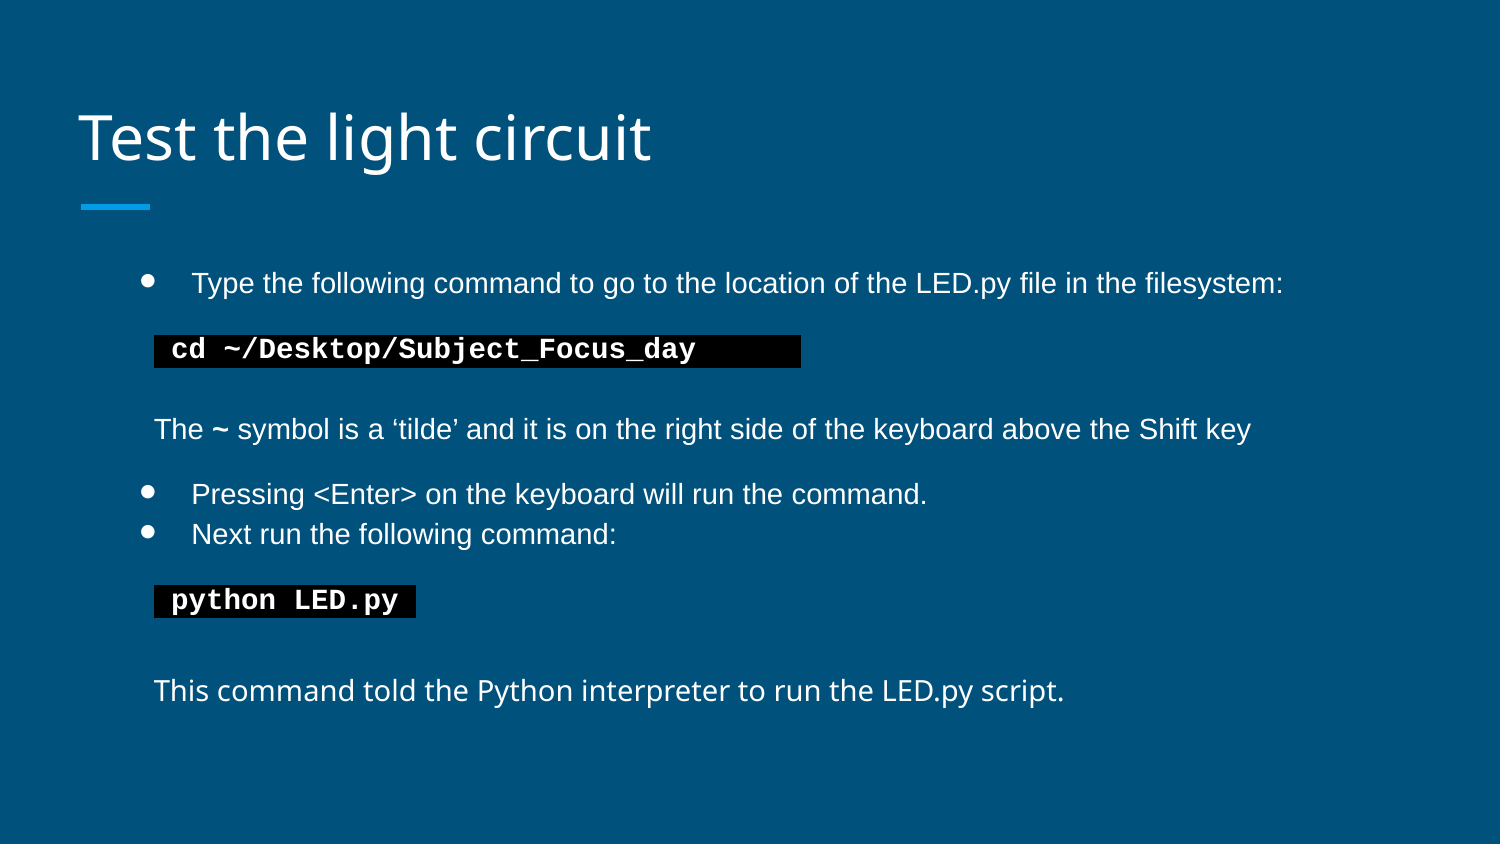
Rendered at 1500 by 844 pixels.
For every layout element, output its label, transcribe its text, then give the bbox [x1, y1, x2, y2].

list Type the following command to go to the location of the LED.py file in the filesystem: cd ~/Desktop/Subject_Focus_day The ~ symbol is a ‘tilde’ and it is on the right side of the keyboard above the Shift key Pressing <Enter> on the keyboard will run the command. Next run the following command: python LED.py This command told the Python interpreter to run the LED.py script. [63, 244, 1437, 750]
title Test the light circuit [63, 75, 1437, 188]
